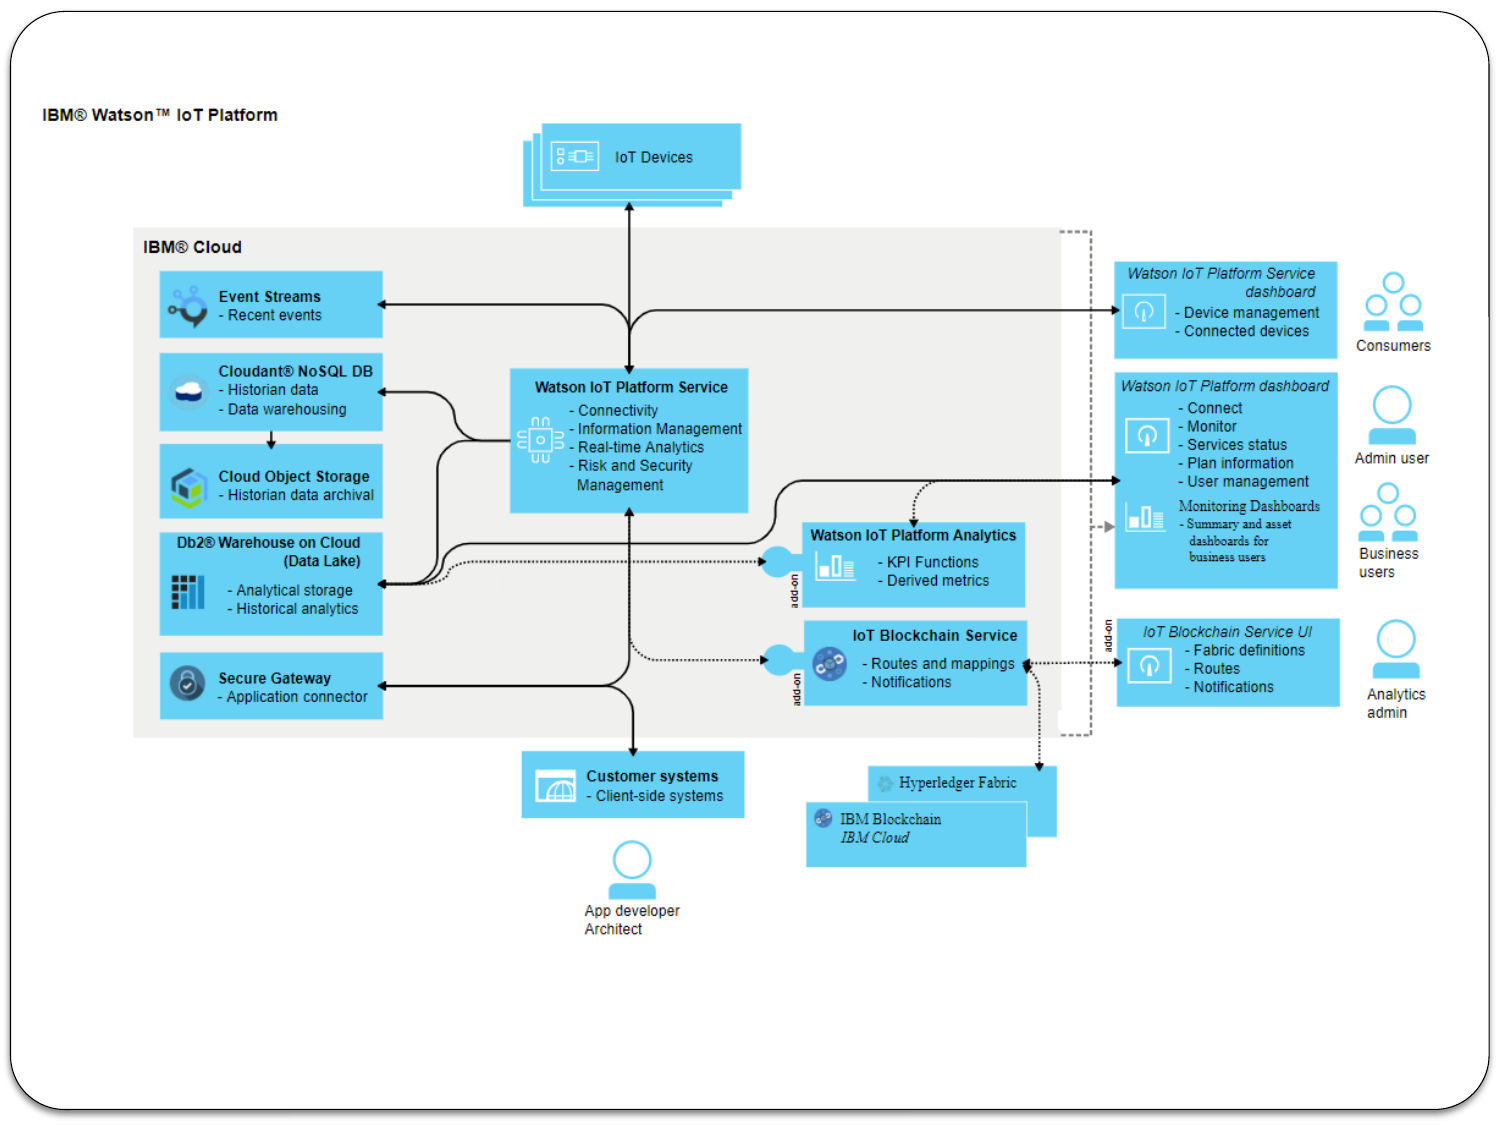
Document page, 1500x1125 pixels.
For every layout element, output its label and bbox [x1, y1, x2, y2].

picture [37, 99, 1438, 943]
